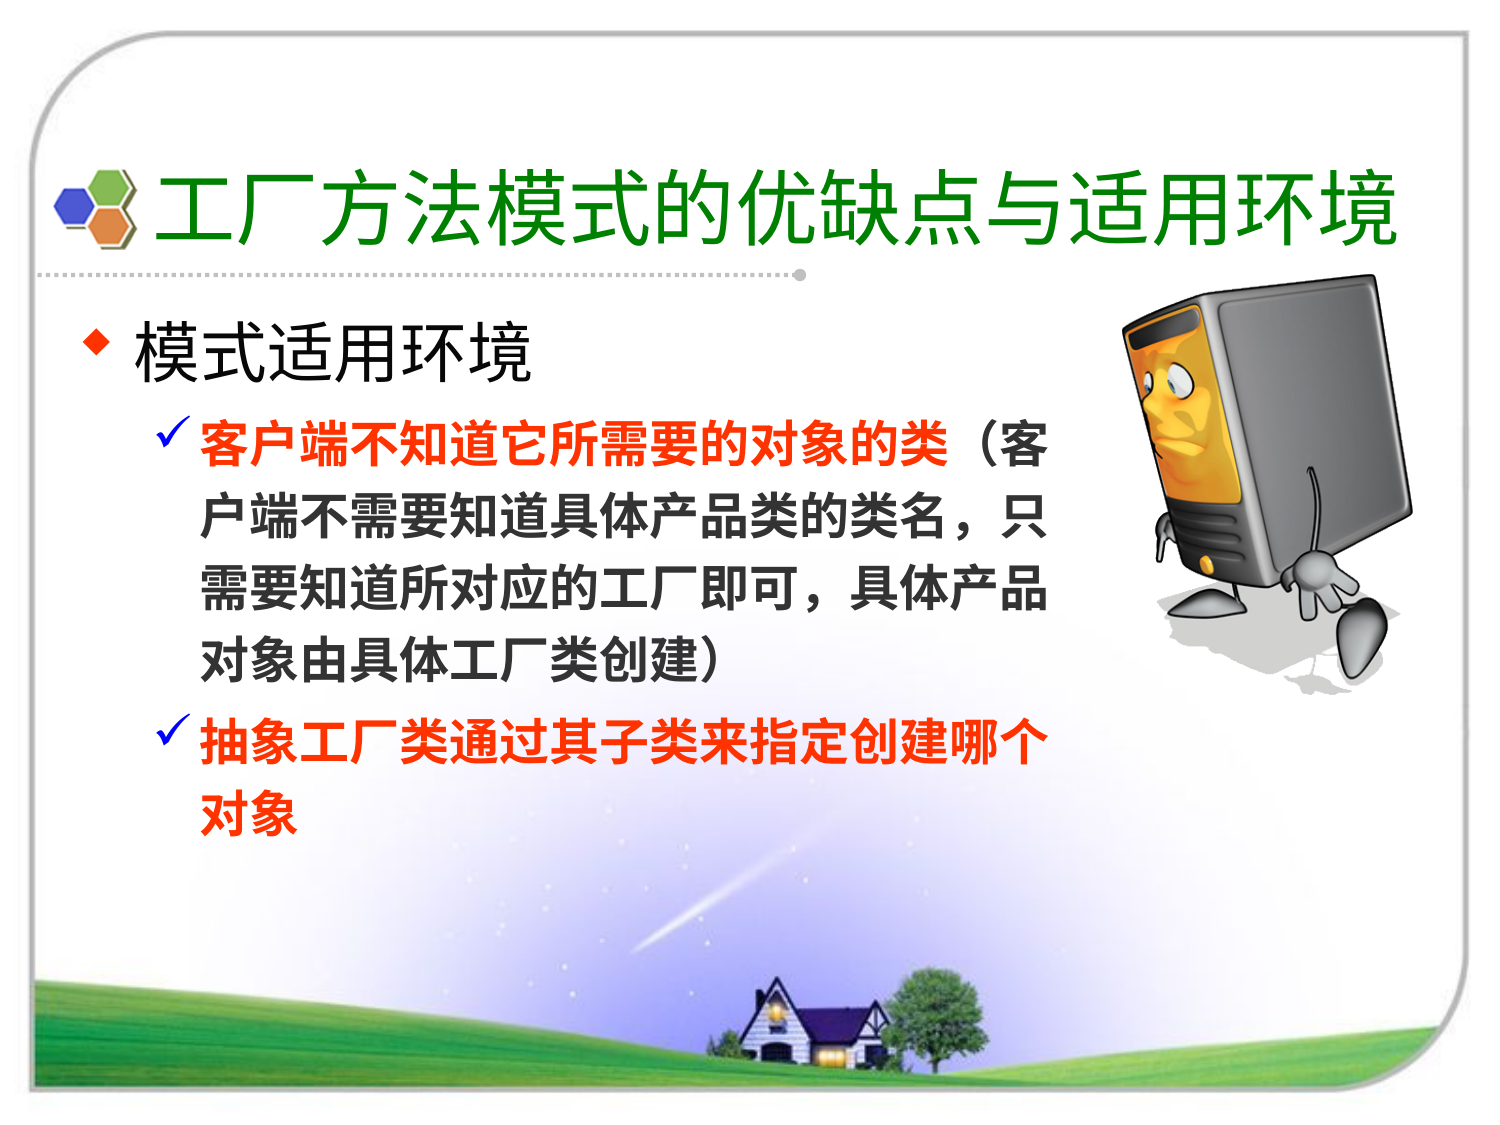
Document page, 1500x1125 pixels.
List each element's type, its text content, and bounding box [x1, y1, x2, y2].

title 工厂方法模式的优缺点与适用环境 [137, 149, 1425, 263]
list 模式适用环境 客户端不知道它所需要的对象的类（客户端不需要知道具体产品类的类名，只需要知道所对应的工厂即可，具体产品对象由具体工厂类创建） 抽象工厂类通过其子类来指定创建哪个对象 [62, 287, 1113, 963]
picture [0, 75, 1500, 1125]
text_box [0, 0, 1500, 75]
